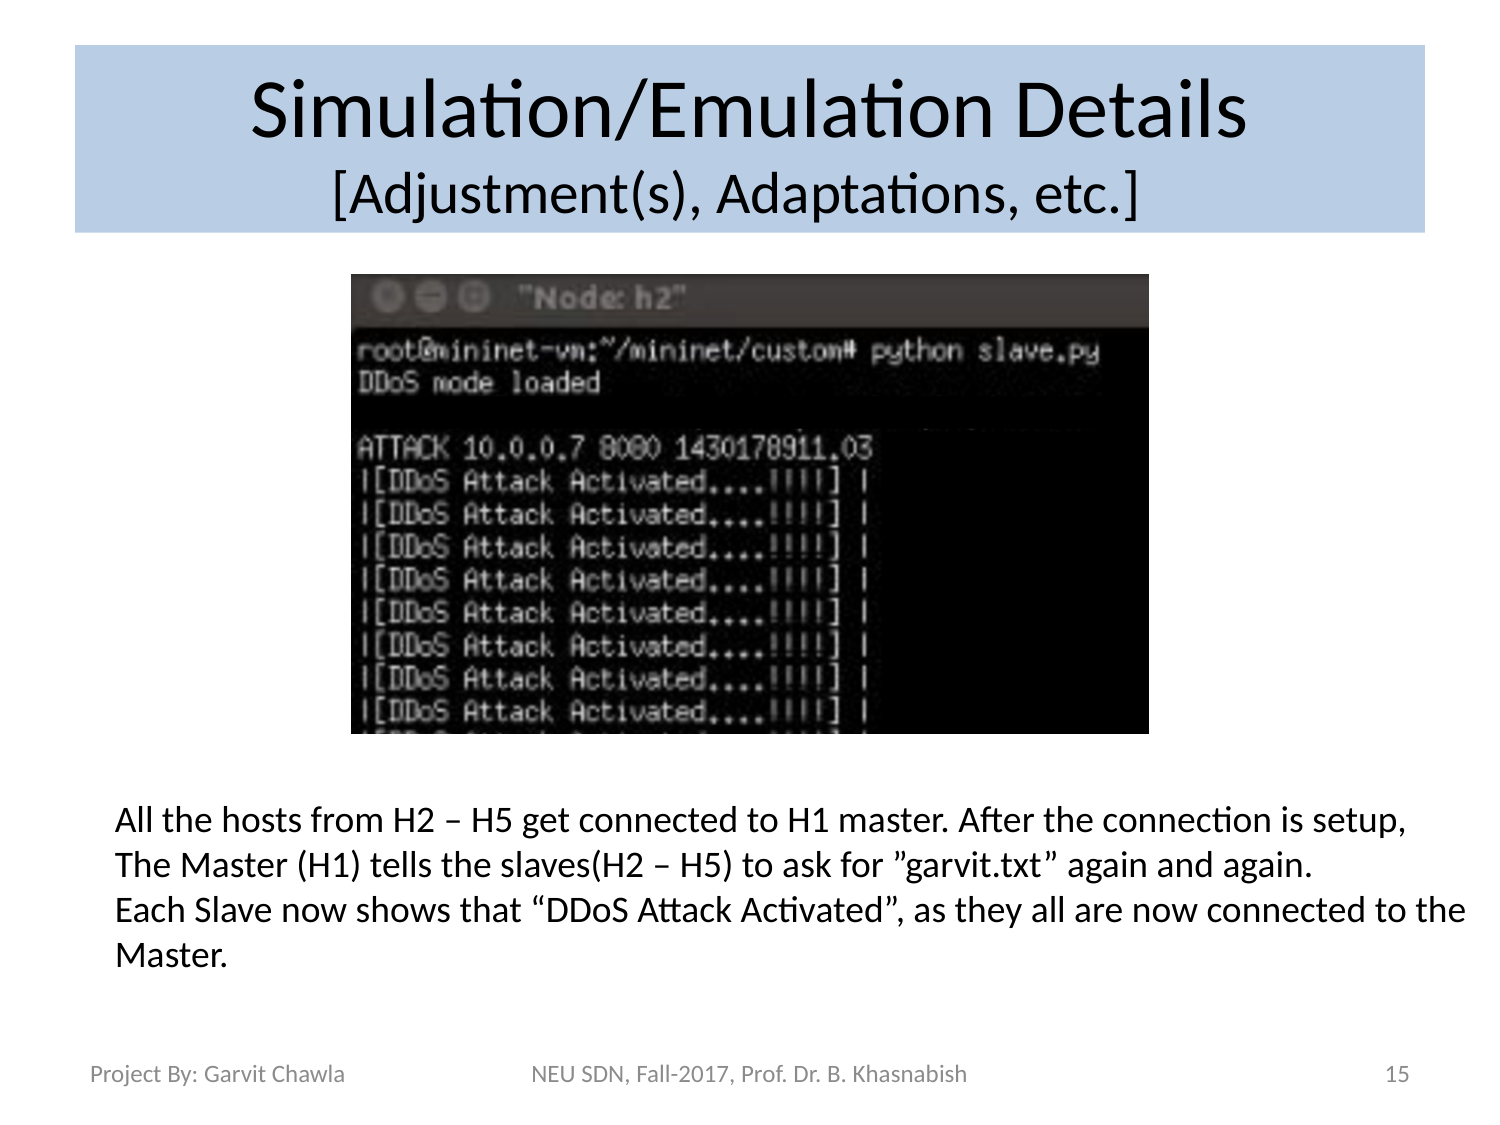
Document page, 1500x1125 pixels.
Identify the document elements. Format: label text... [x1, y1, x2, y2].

text_box All the hosts from H2 – H5 get connected to H1 master. After the connection is setup, The Master (H1) tells the slaves(H2 – H5) to ask for ”garvit.txt” again and again. Each Slave now shows that “DDoS Attack Activated”, as they all are now connected to the Master. [99, 787, 1500, 983]
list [350, 274, 1150, 734]
slide_number 15 [1074, 1042, 1425, 1103]
slide_number Project By: Garvit Chawla [75, 1042, 425, 1103]
footer NEU SDN, Fall-2017, Prof. Dr. B. Khasnabish [512, 1042, 988, 1103]
title Simulation/Emulation Details [Adjustment(s), Adaptations, etc.] [75, 45, 1425, 233]
